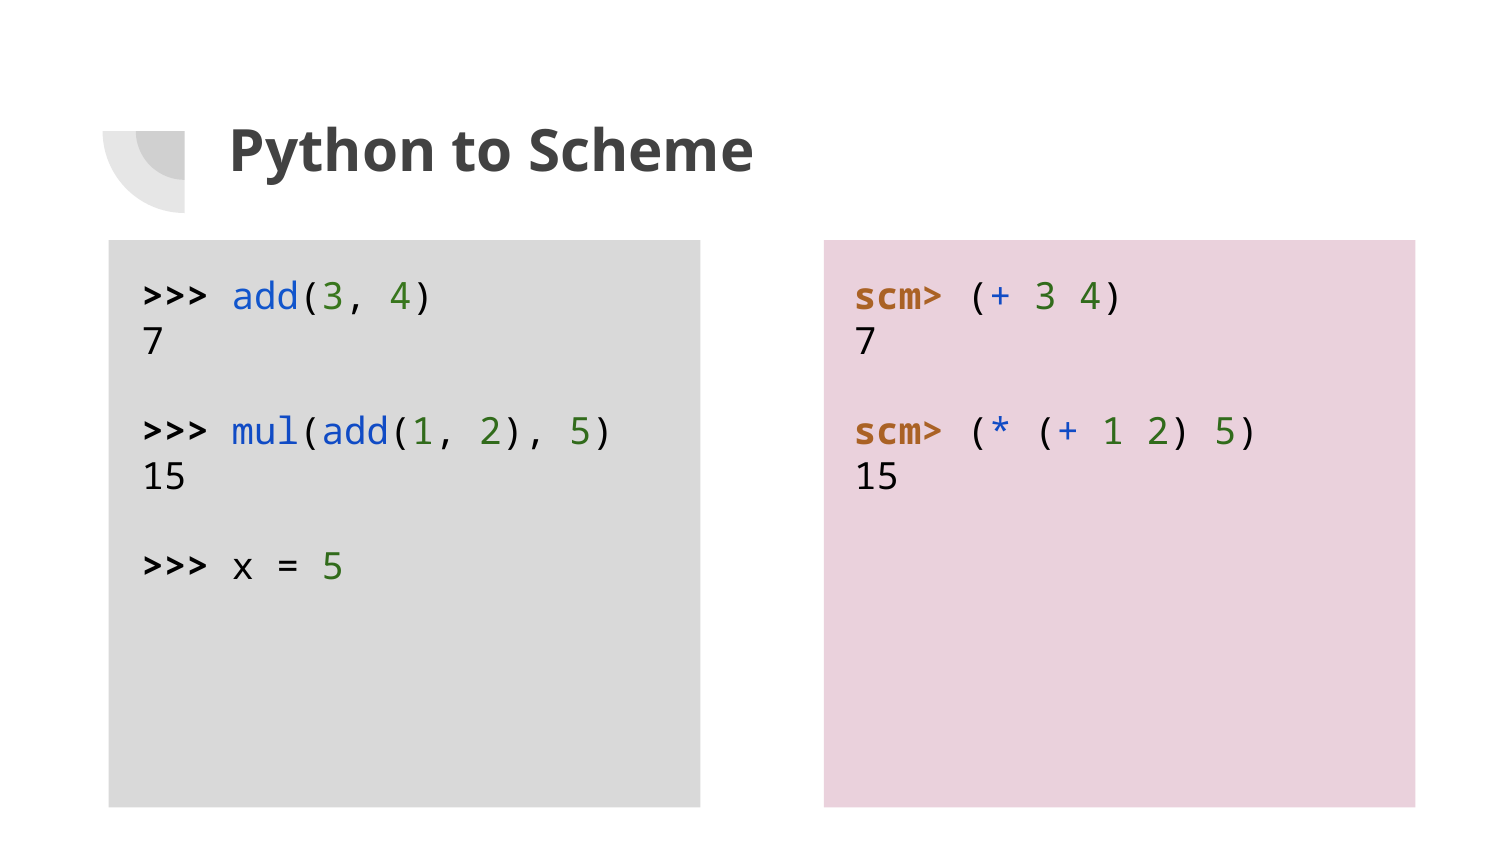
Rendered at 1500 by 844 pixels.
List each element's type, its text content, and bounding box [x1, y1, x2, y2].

text_box >>> add(3, 4) 7 >>> mul(add(1, 2), 5) 15 >>> x = 5 [126, 256, 684, 789]
title Python to Scheme [213, 98, 1368, 263]
text_box scm> [839, 399, 975, 460]
text_box [108, 240, 701, 808]
text_box [823, 240, 1416, 808]
text_box scm> (+ 3 4) 7 scm> (* (+ 1 2) 5) 15 [839, 256, 1397, 789]
text_box scm> [839, 264, 975, 325]
